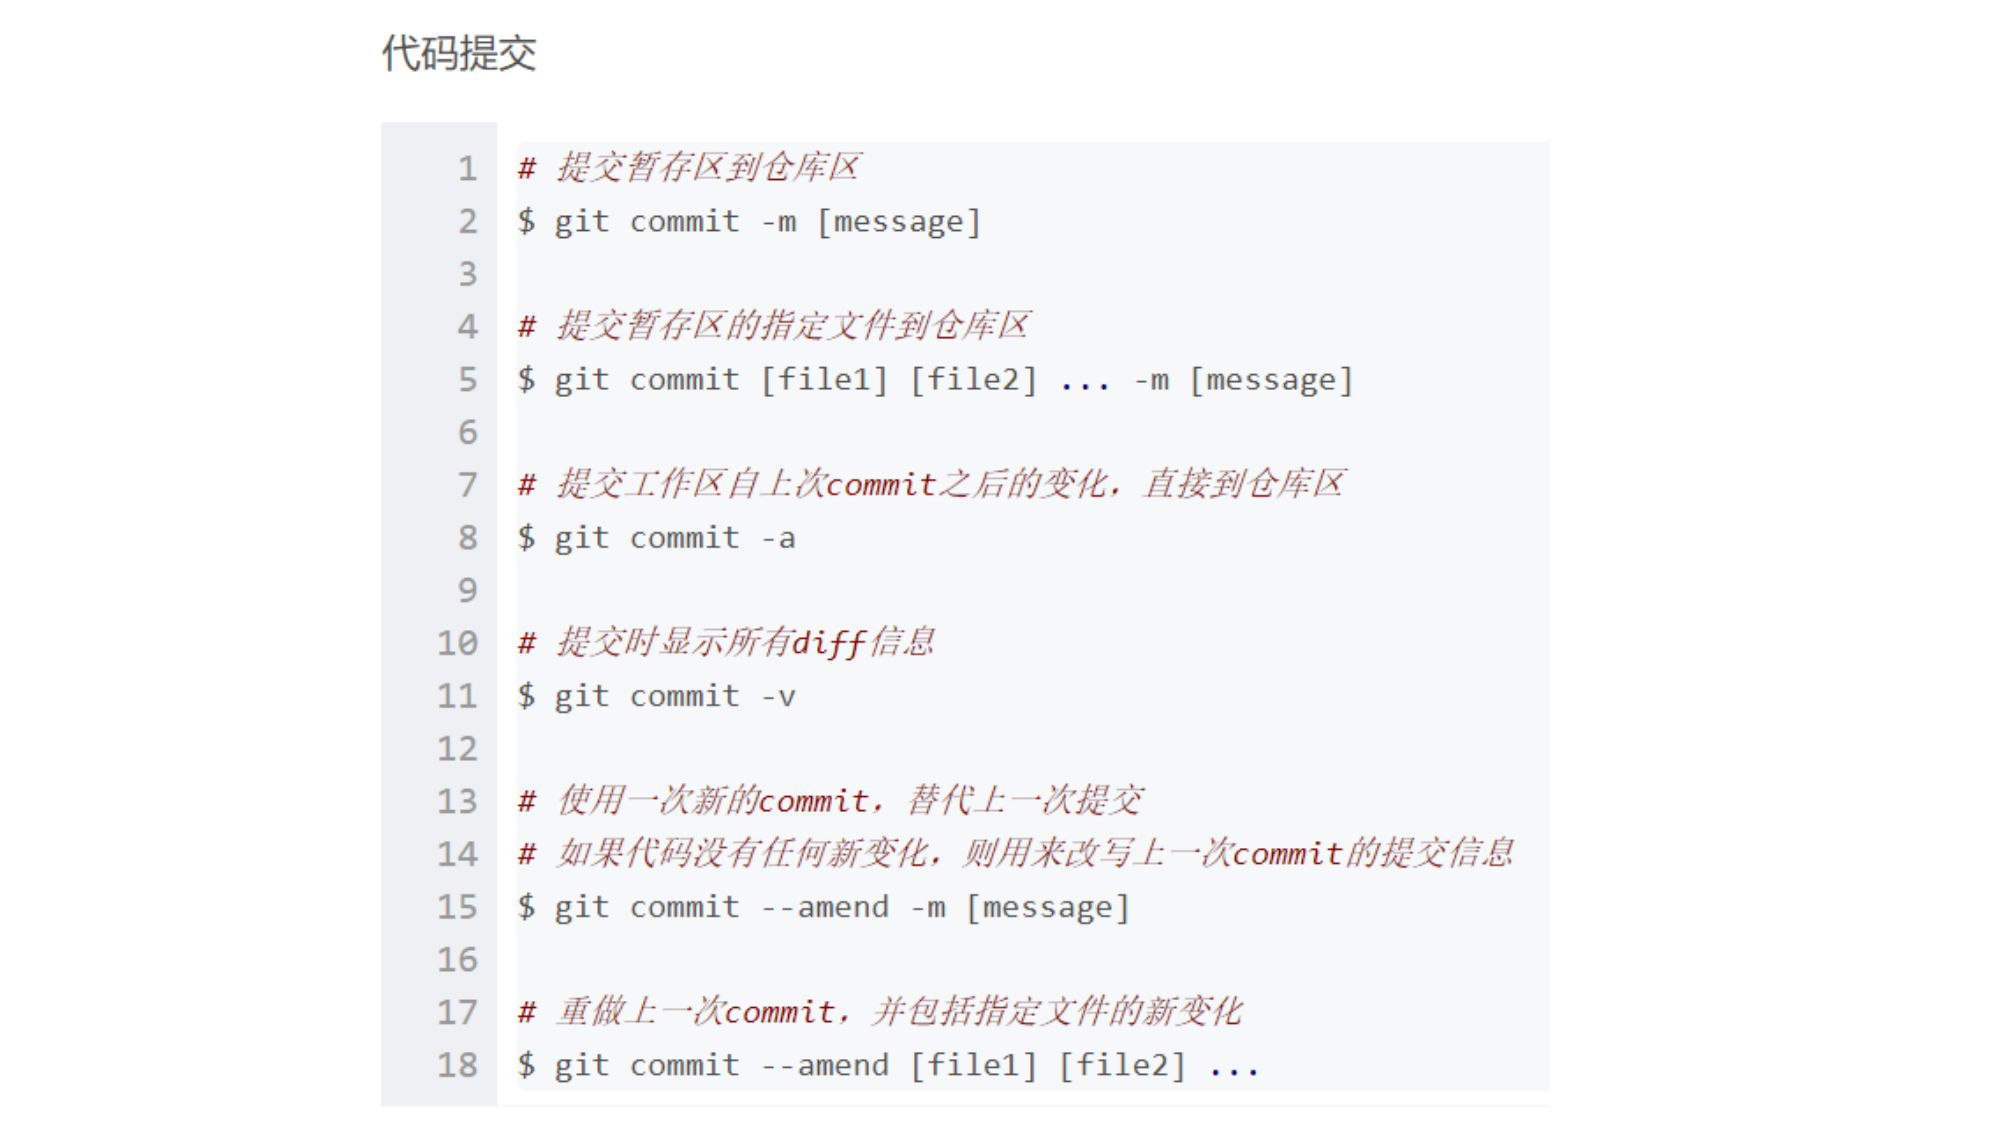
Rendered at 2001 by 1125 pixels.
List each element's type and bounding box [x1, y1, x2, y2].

picture [371, 19, 1550, 1109]
